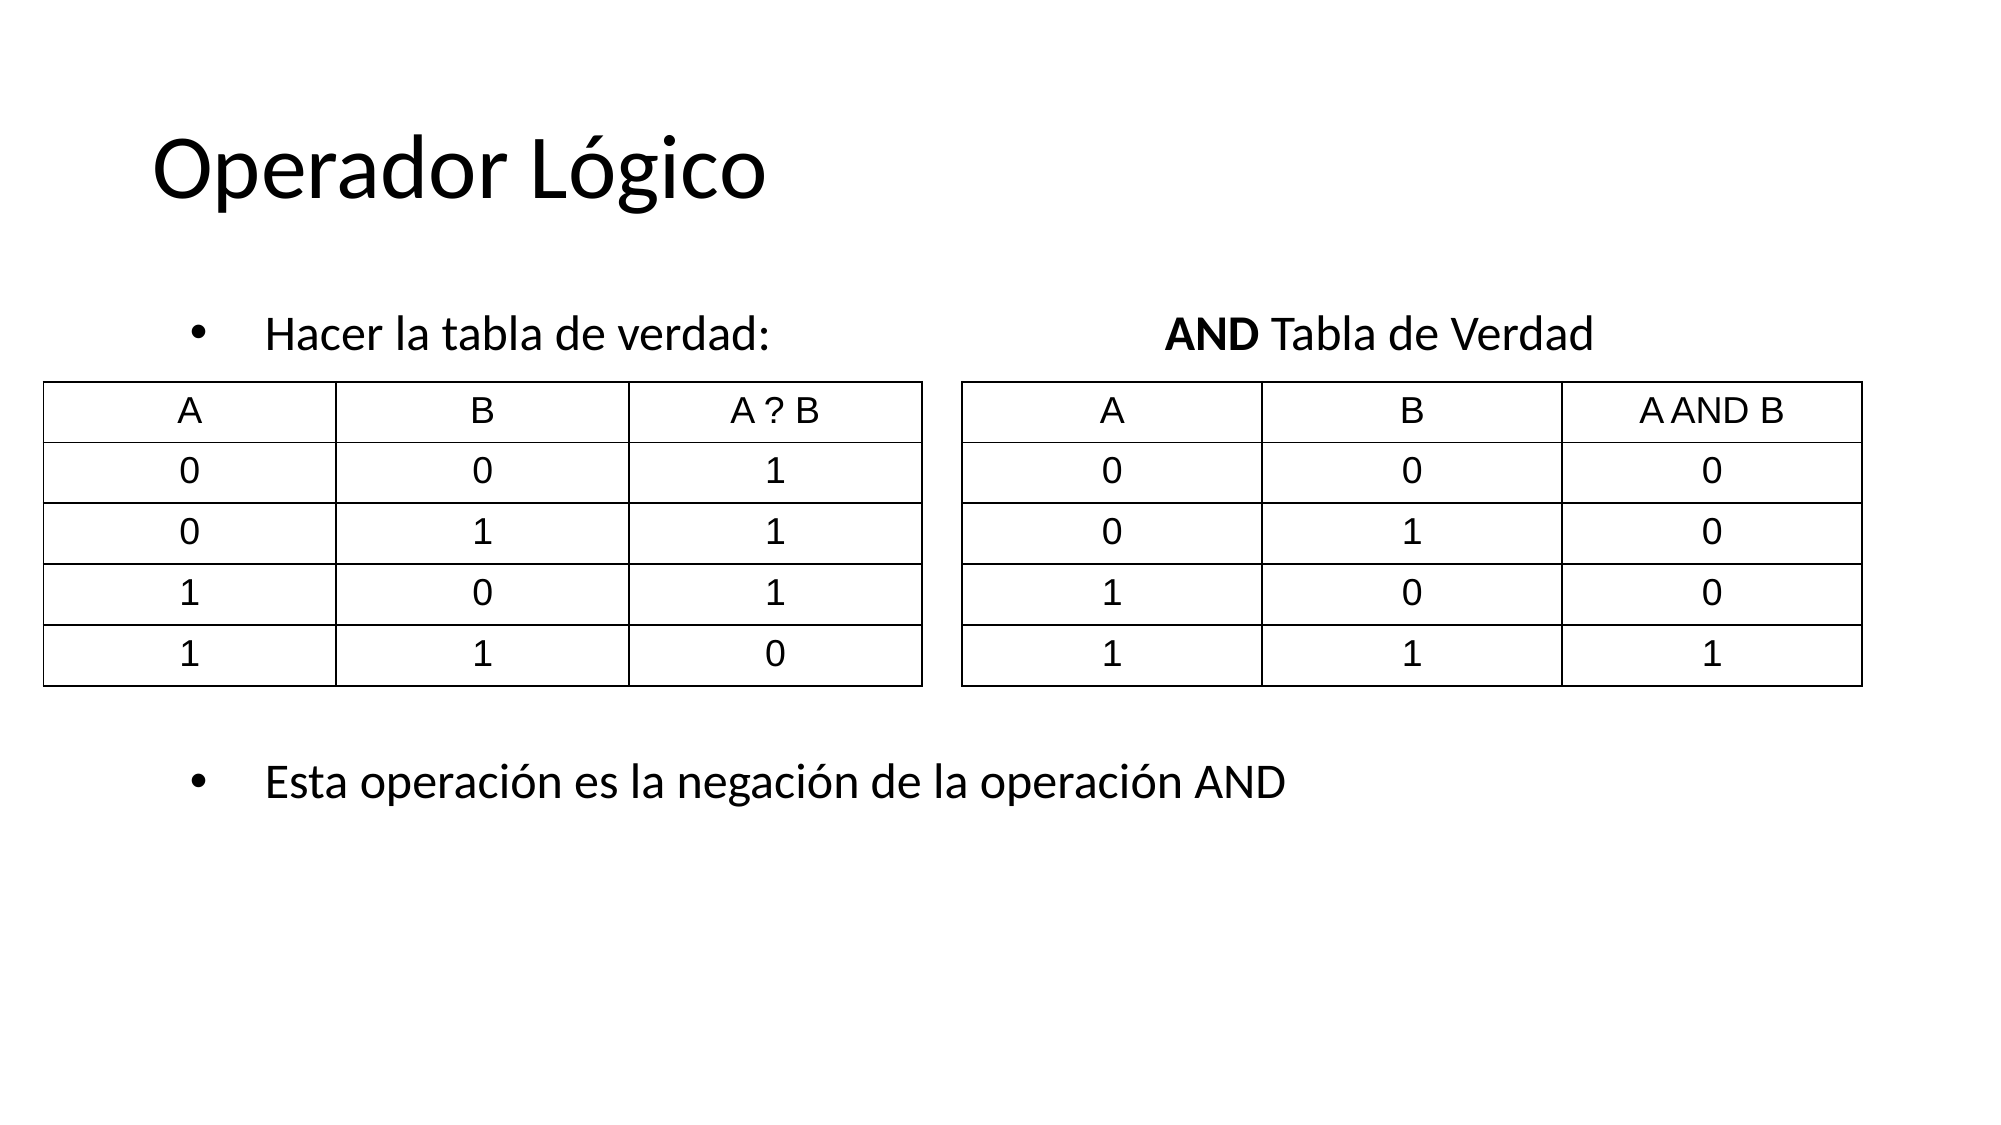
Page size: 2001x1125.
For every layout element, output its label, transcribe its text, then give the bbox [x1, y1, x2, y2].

table_cell 1 [963, 565, 1261, 624]
table_header A ? B [630, 383, 921, 442]
table_header B [337, 383, 628, 442]
table_cell 1 [44, 565, 335, 624]
table_cell 0 [337, 443, 628, 502]
table_header A AND B [1563, 383, 1861, 442]
table_cell 0 [1263, 565, 1561, 624]
table_header B [1263, 383, 1561, 442]
table_cell 0 [963, 443, 1261, 502]
table_cell 1 [630, 443, 921, 502]
table_cell 0 [1263, 443, 1561, 502]
table_header A [44, 383, 335, 442]
table_cell 1 [337, 504, 628, 563]
list Hacer la tabla de verdad: AND Tabla de Verdad Esta operación es la negación de la operación AND [137, 299, 1863, 1014]
table_cell 1 [630, 504, 921, 563]
table_cell 0 [1563, 504, 1861, 563]
table_cell 0 [1563, 443, 1861, 502]
table_cell 0 [630, 626, 921, 685]
table_header A [963, 383, 1261, 442]
table_cell 1 [337, 626, 628, 685]
table_cell 1 [1263, 626, 1561, 685]
table_cell 0 [1563, 565, 1861, 624]
table_cell 1 [1563, 626, 1861, 685]
table_cell 1 [630, 565, 921, 624]
table_cell 1 [44, 626, 335, 685]
table_cell 0 [44, 443, 335, 502]
title Operador Lógico [137, 59, 1863, 278]
table_cell 1 [1263, 504, 1561, 563]
table_cell 0 [44, 504, 335, 563]
table_cell 0 [963, 504, 1261, 563]
table_cell 0 [337, 565, 628, 624]
table_cell 1 [963, 626, 1261, 685]
